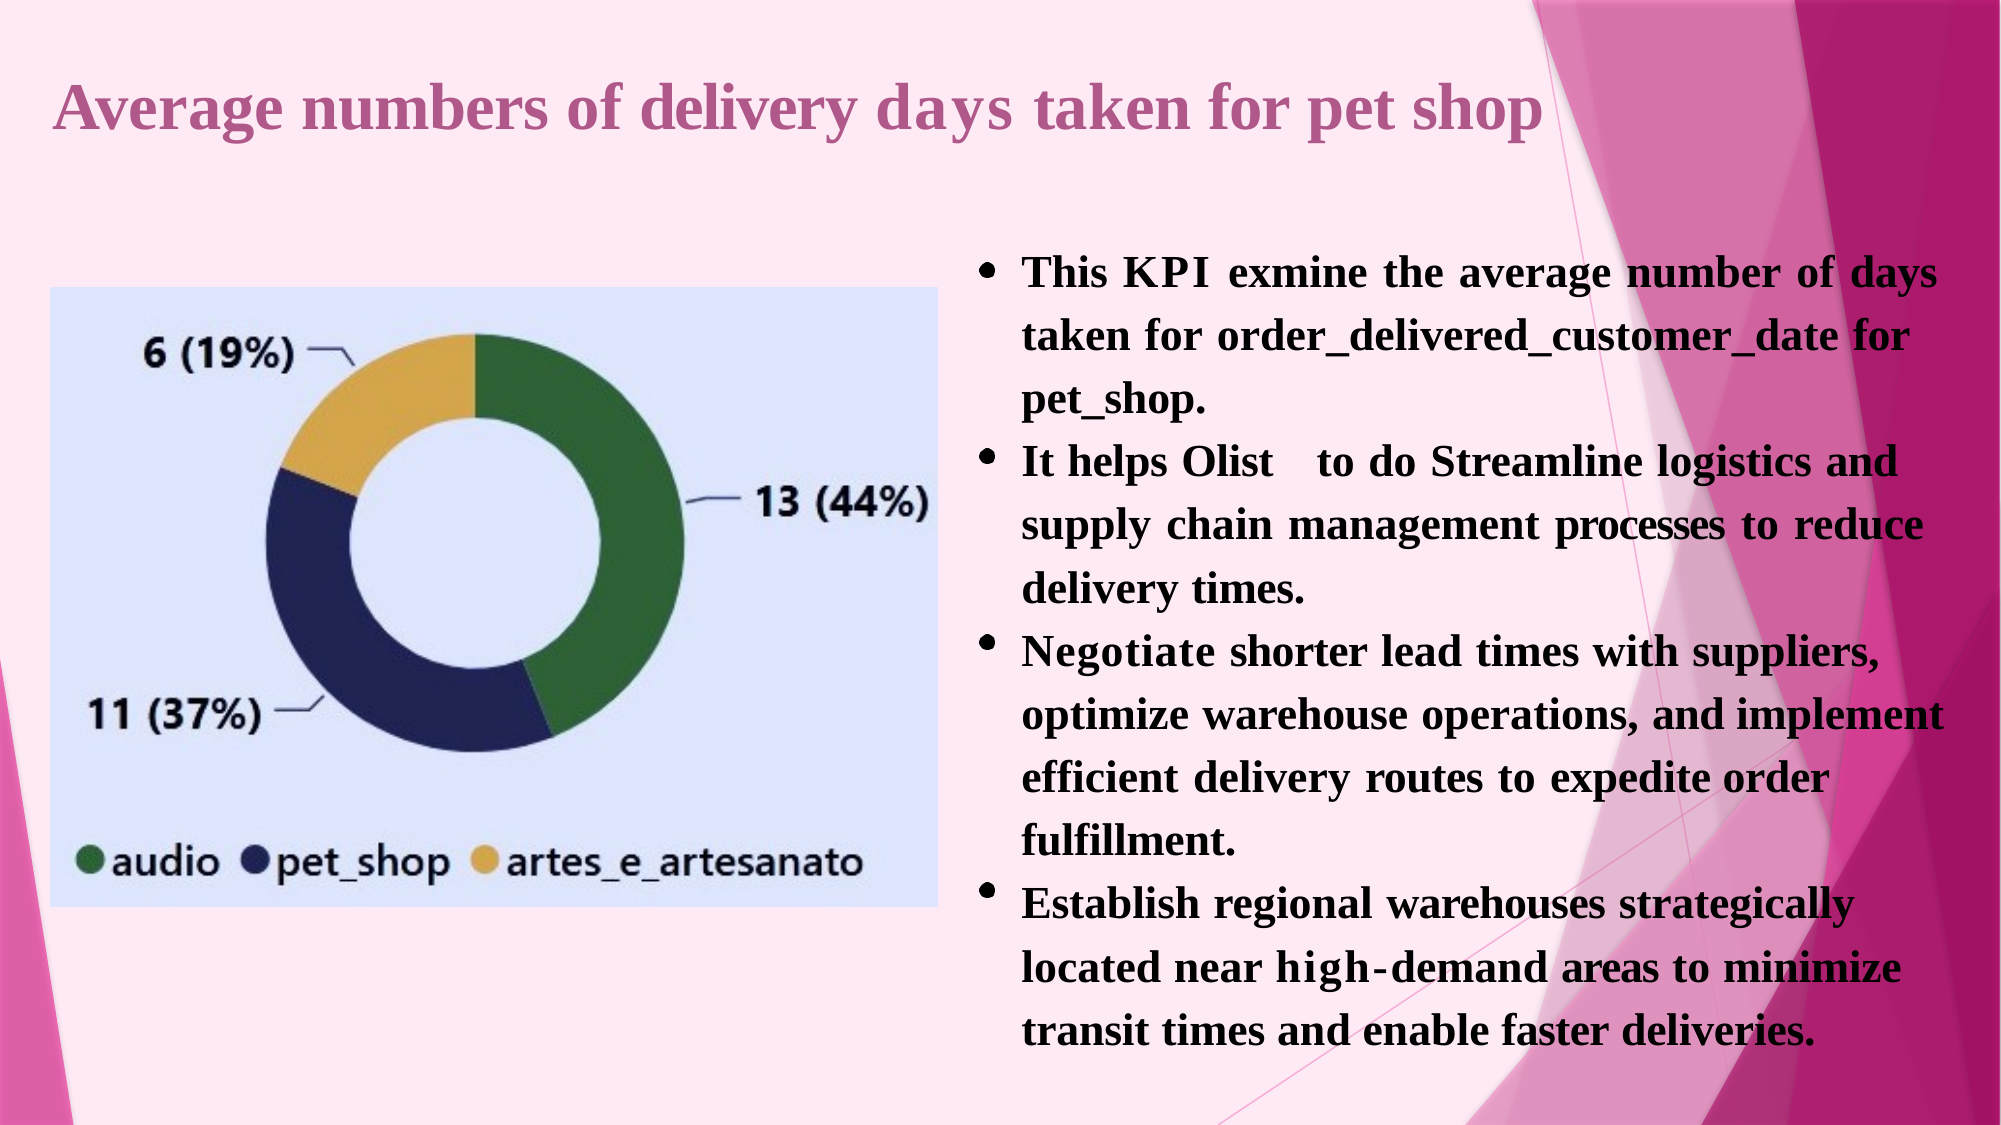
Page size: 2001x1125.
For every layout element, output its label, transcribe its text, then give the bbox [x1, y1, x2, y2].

text_box This KPI exmine the average number of days taken for order_delivered_customer_date for pet_shop. It helps Olist to do Streamline logistics and supply chain management processes to reduce delivery times. Negotiate shorter lead times with suppliers, optimize warehouse operations, and implement efficient delivery routes to expedite order fulfillment. Establish regional warehouses strategically located near high-demand areas to minimize transit times and enable faster deliveries. [1019, 231, 2000, 1055]
title Average numbers of delivery days taken for pet shop [50, 37, 1823, 251]
picture [49, 286, 938, 907]
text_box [979, 262, 996, 899]
